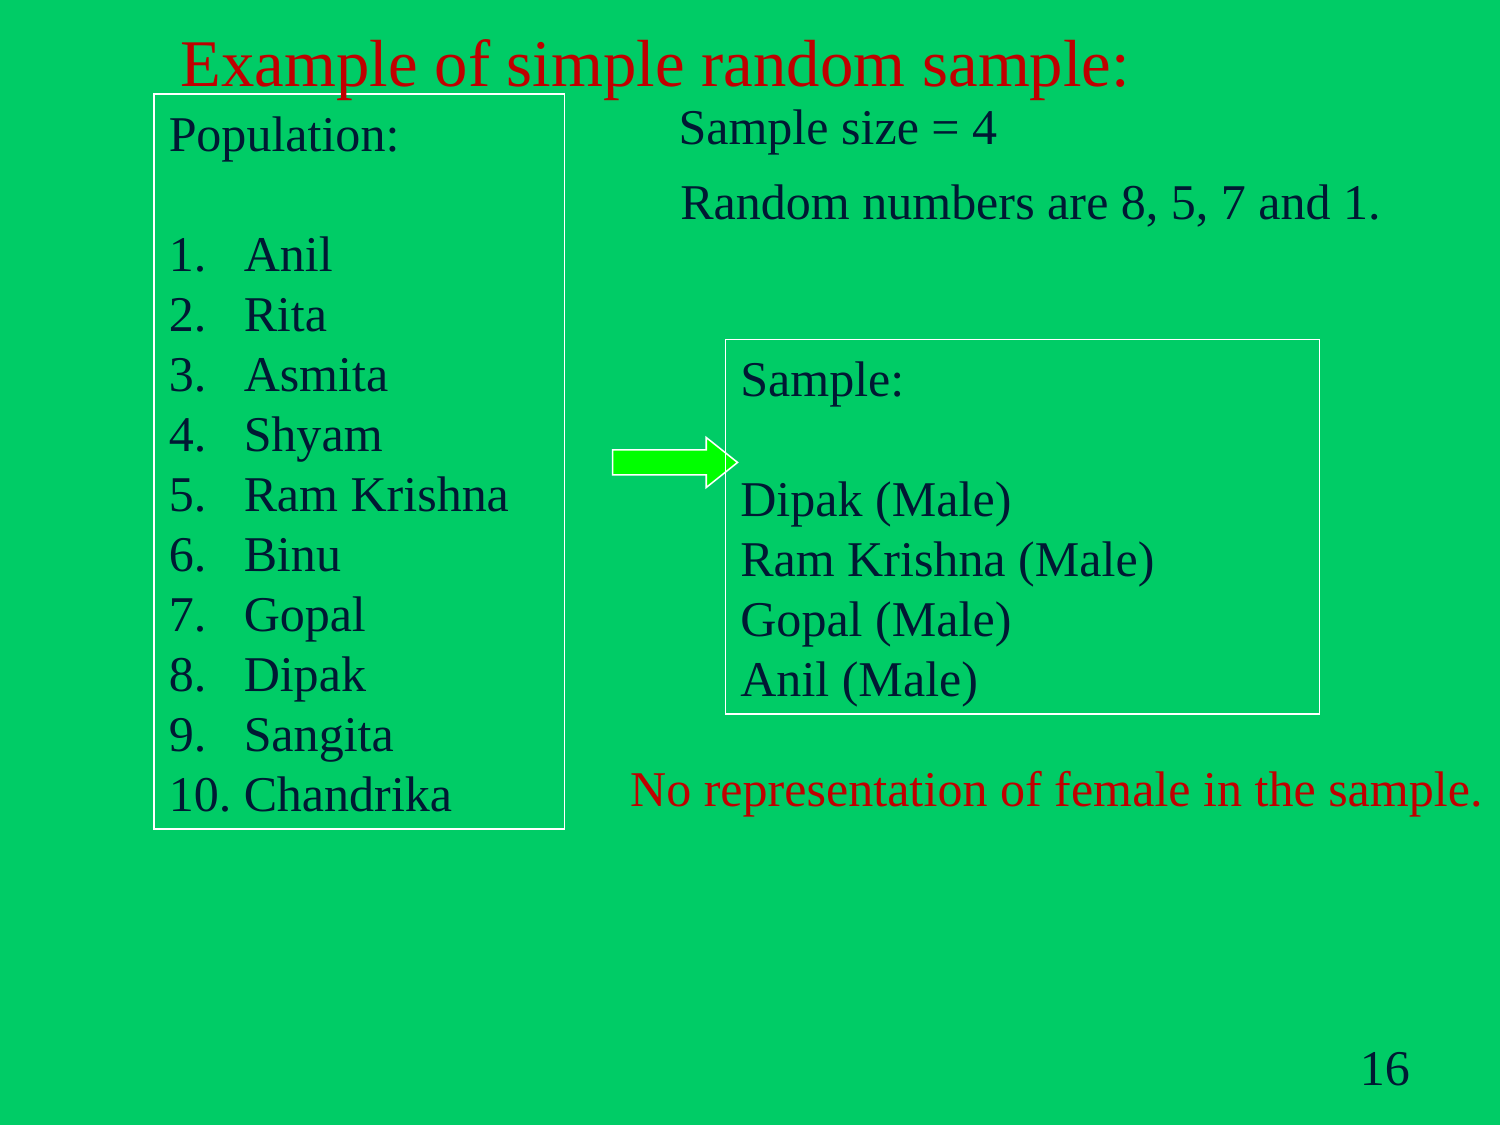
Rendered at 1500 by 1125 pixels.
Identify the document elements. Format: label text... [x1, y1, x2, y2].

text_box Example of simple random sample: [165, 12, 1147, 108]
text_box Population: Anil Rita Asmita Shyam Ram Krishna Binu Gopal Dipak Sangita Chandrika [153, 94, 565, 829]
text_box Sample: Dipak (Male) Ram Krishna (Male) Gopal (Male) Anil (Male) [725, 339, 1320, 715]
text_box Sample size = 4 [663, 108, 1013, 163]
text_box [612, 437, 725, 488]
text_box Random numbers are 8, 5, 7 and 1. [665, 162, 1396, 238]
slide_number 16 [1074, 1024, 1426, 1103]
text_box No representation of female in the sample. [615, 749, 1499, 824]
